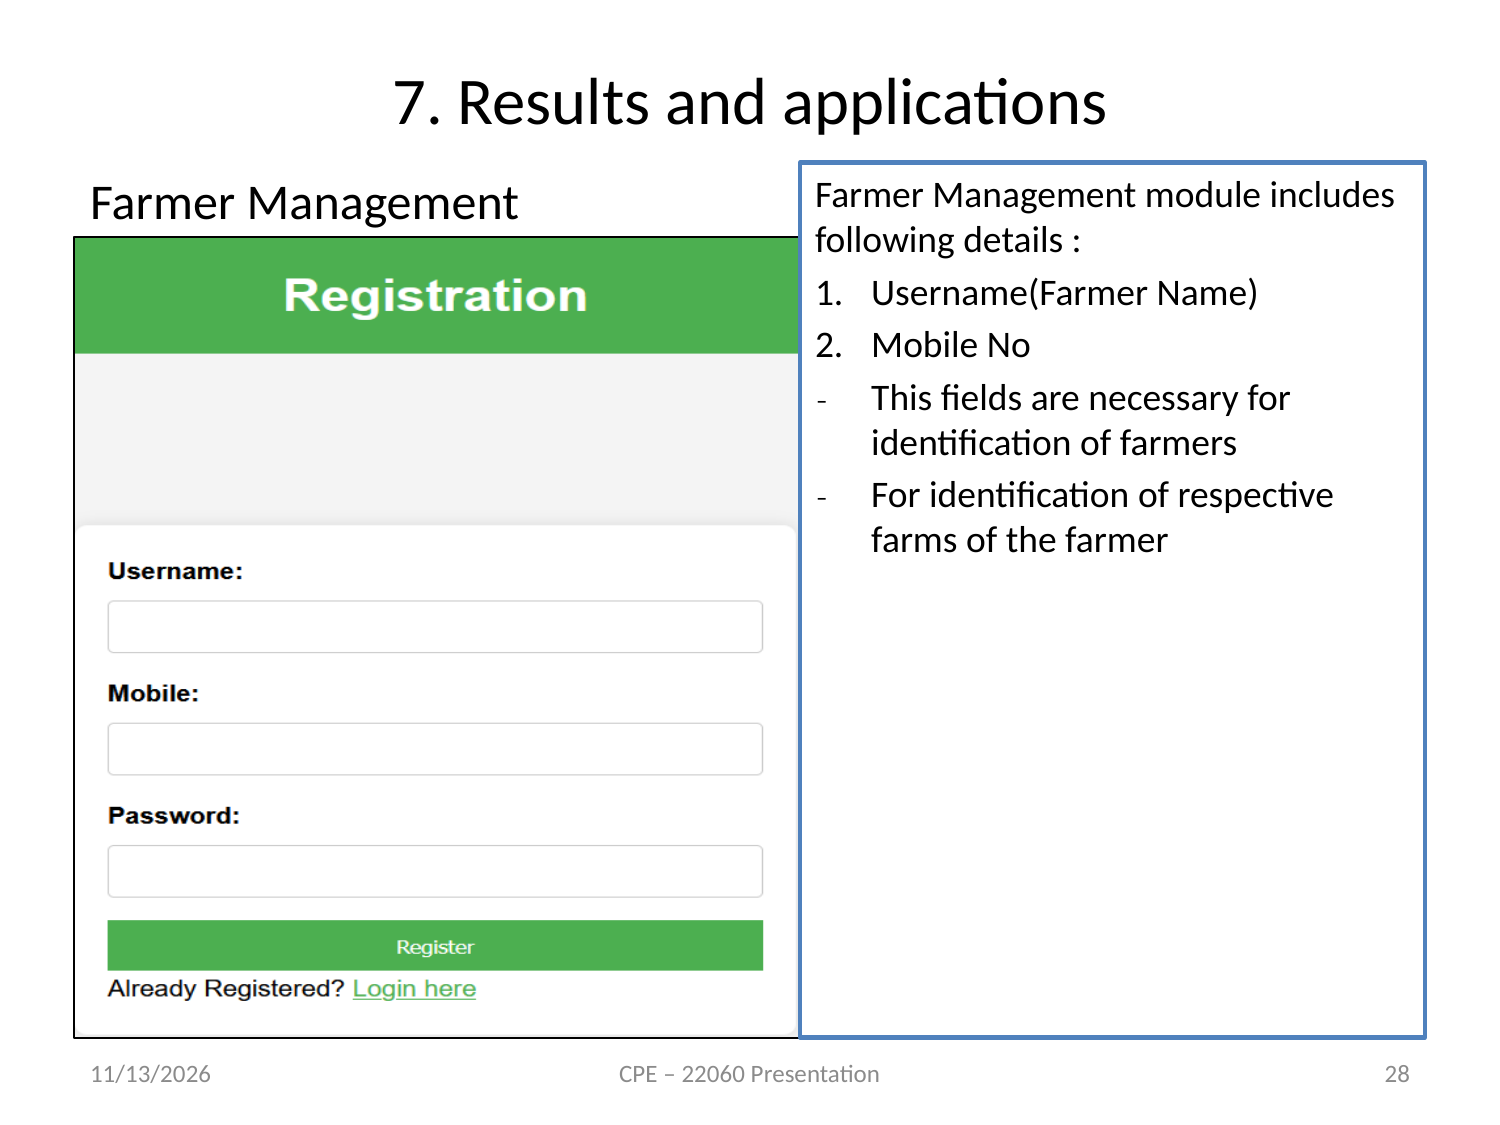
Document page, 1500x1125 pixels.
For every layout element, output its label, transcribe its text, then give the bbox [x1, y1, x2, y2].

title 7. Results and applications [75, 45, 1425, 150]
list Farmer Management [75, 162, 800, 236]
text_box Farmer Management module includes following details : Username(Farmer Name) Mobile No This fields are necessary for identification of farmers For identification of respective farms of the farmer [800, 162, 1425, 1038]
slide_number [75, 1046, 425, 1103]
picture [74, 237, 801, 1038]
footer CPE – 22060 Presentation [512, 1042, 988, 1103]
slide_number 28 [1074, 1042, 1425, 1103]
